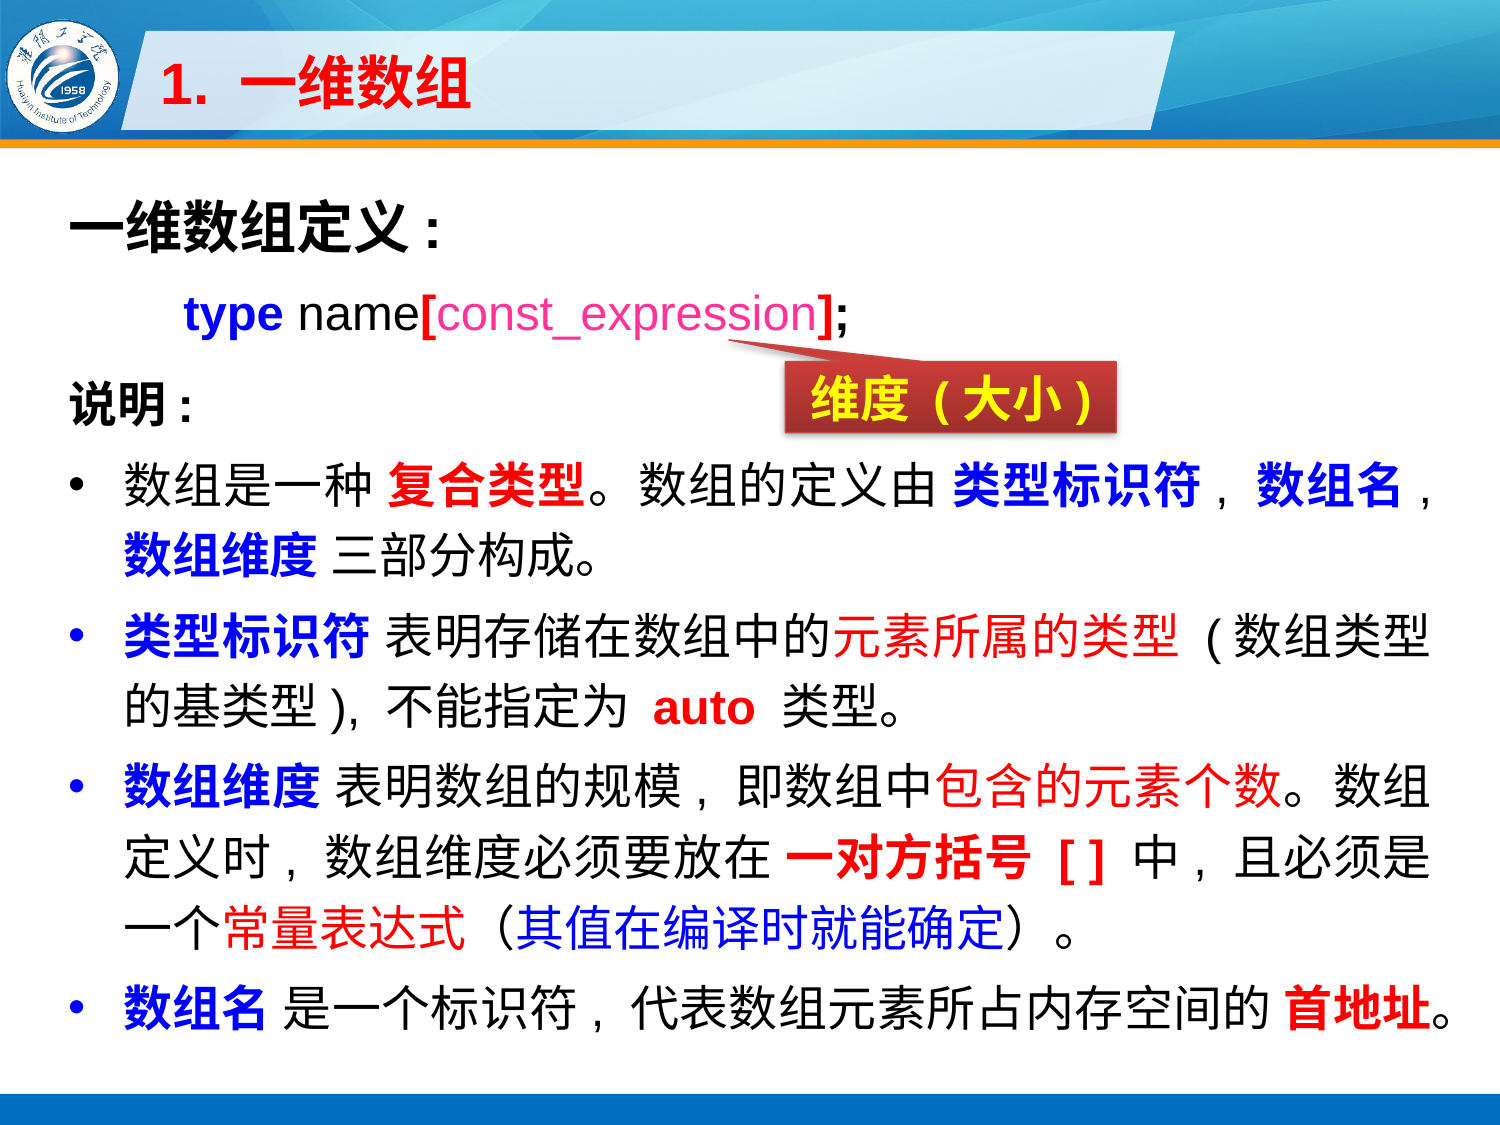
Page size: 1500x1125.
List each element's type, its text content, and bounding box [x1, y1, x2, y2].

text_box 维度 (大小) [728, 339, 1117, 434]
title 1. 一维数组 [145, 39, 1176, 123]
list 一维数组定义: type name[const_expression]; 说明: 数组是一种 复合类型。数组的定义由 类型标识符, 数组名, 数组维度 三部分构成。 类型标识符 表明存储在数组中的元素所属的类型 (数组类型的基类型), 不能指定为 auto 类型。 数组维度 表明数组的规模, 即数组中包含的元素个数。数组定义时, 数组维度必须要放在 一对方括号 [ ] 中, 且必须是一个常量表达式（其值在编译时就能确定）。 数组名 是一个标识符, 代表数组元素所占内存空间的 首地址。 [53, 170, 1447, 1106]
picture [0, 0, 1500, 139]
